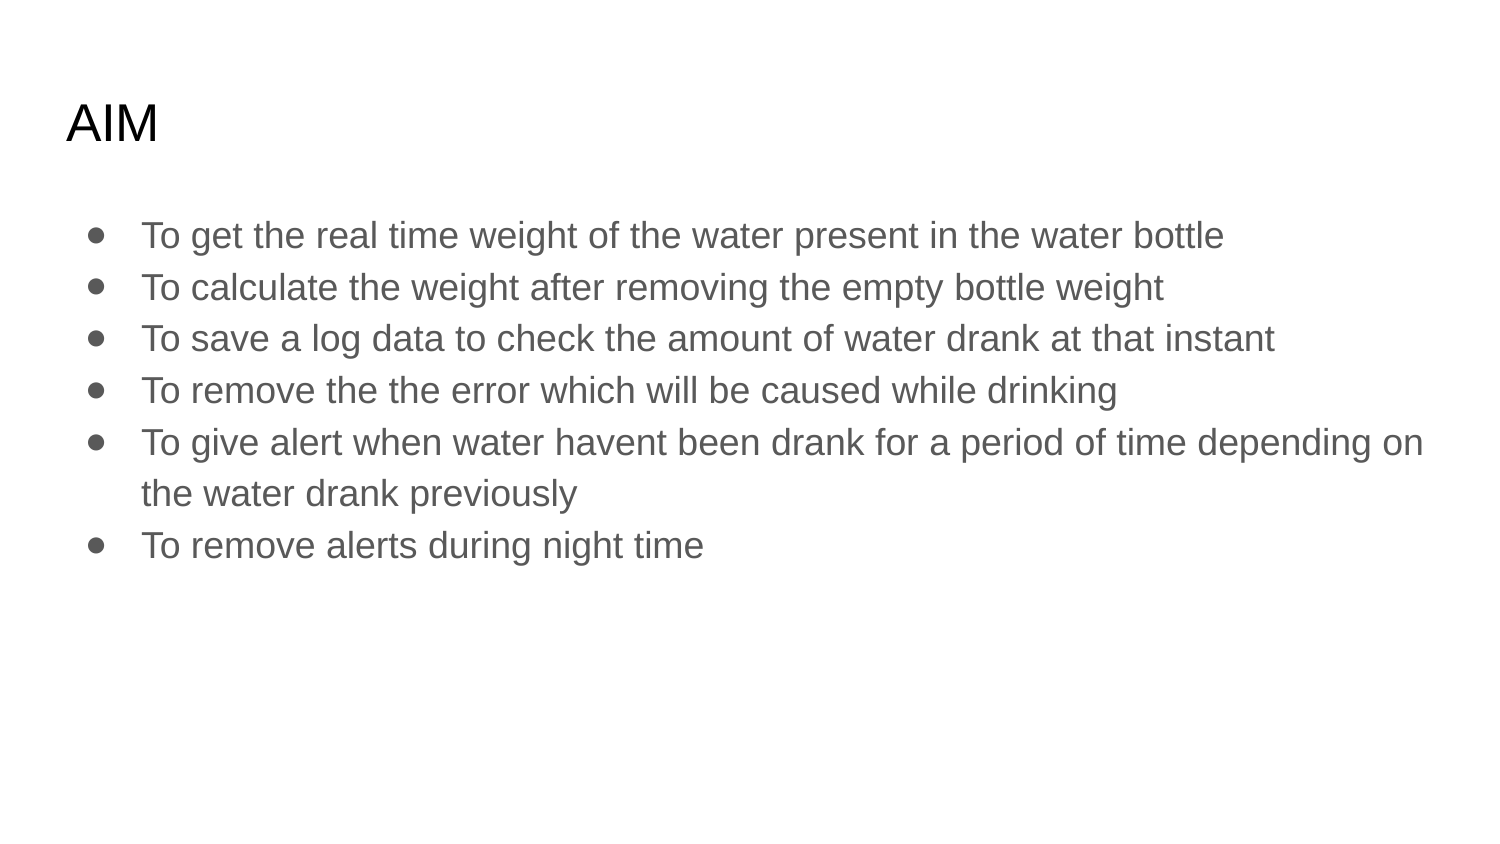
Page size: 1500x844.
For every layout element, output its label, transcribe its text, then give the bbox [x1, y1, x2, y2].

title AIM [51, 72, 1449, 167]
list To get the real time weight of the water present in the water bottle To calculate the weight after removing the empty bottle weight To save a log data to check the amount of water drank at that instant To remove the the error which will be caused while drinking To give alert when water havent been drank for a period of time depending on the water drank previously To remove alerts during night time [51, 189, 1449, 750]
